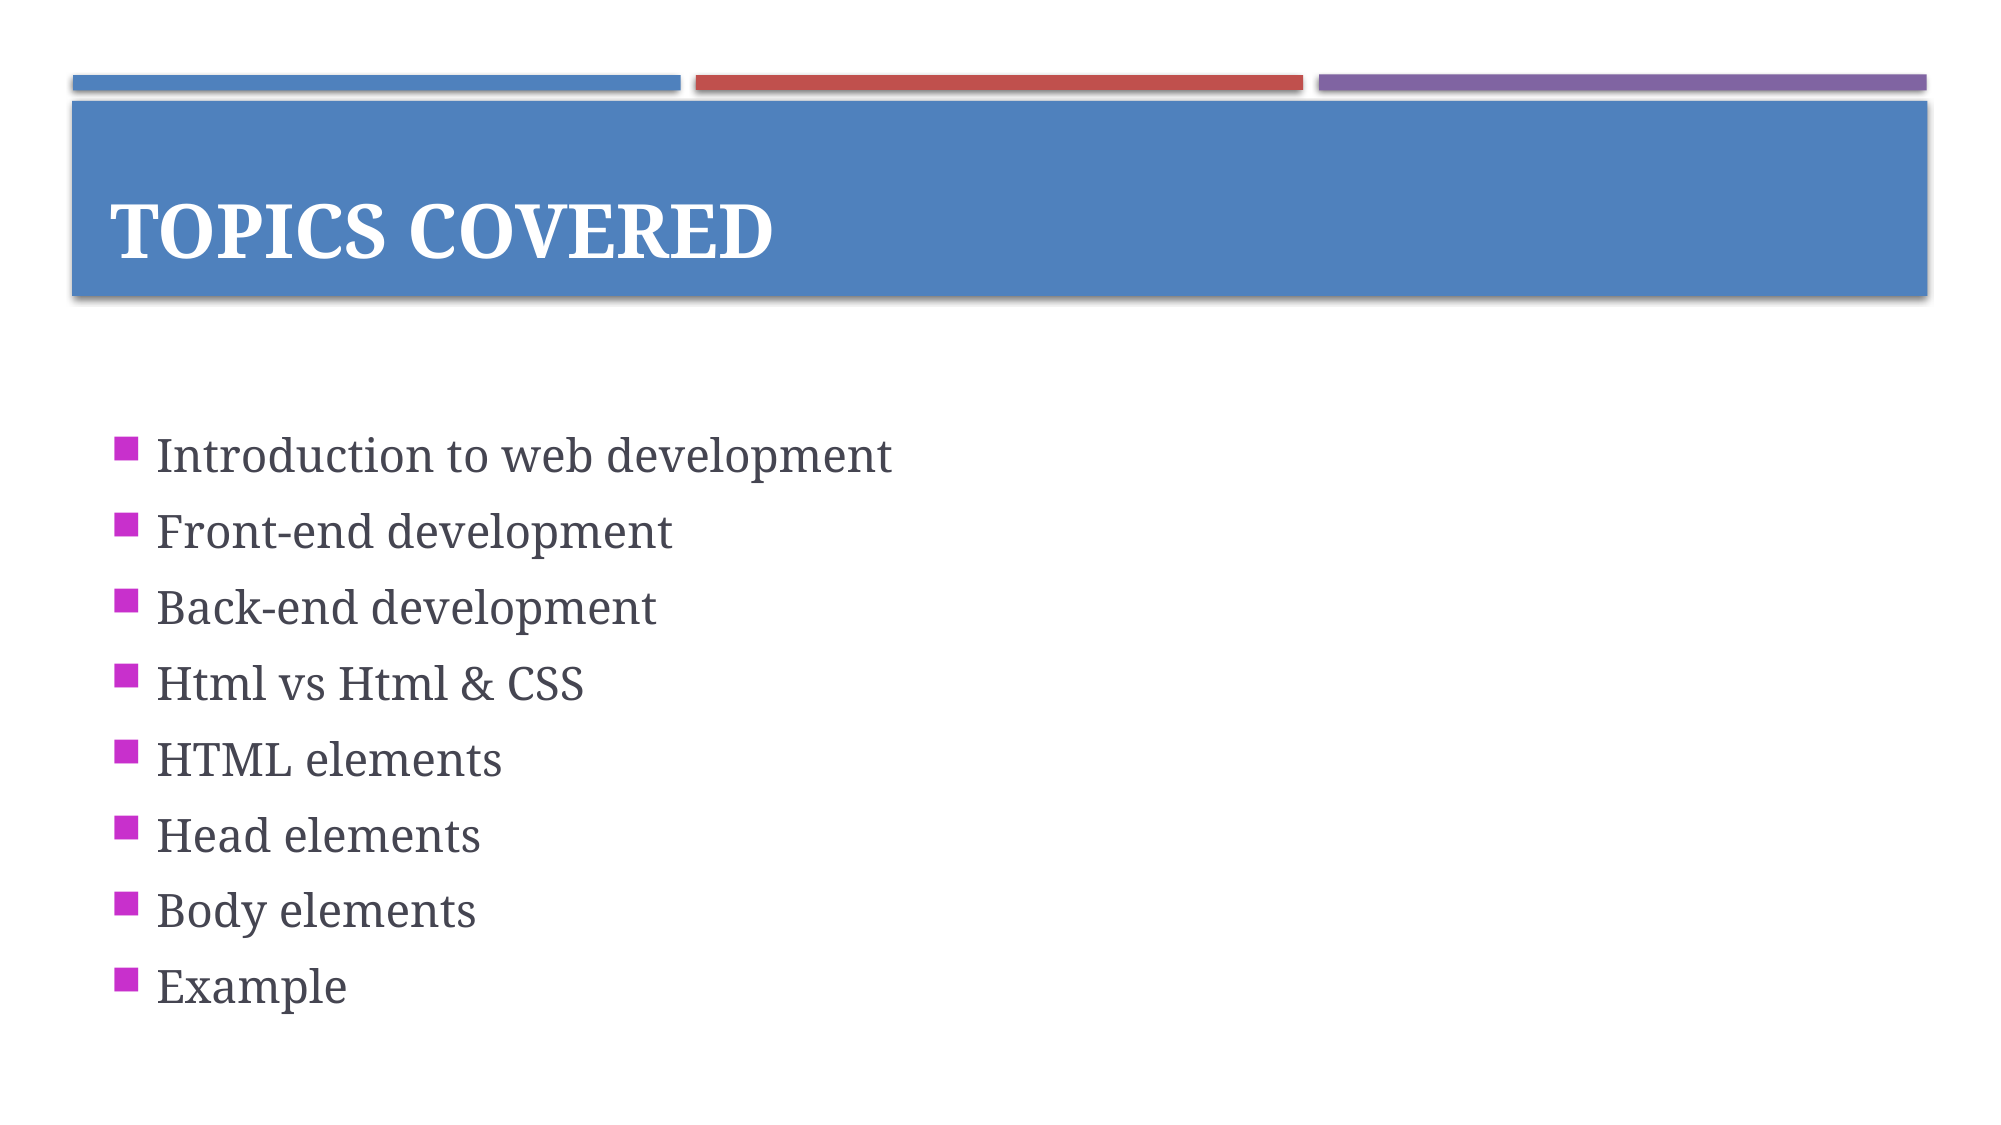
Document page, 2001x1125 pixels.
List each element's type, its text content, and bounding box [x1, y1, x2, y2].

text_box Introduction to web development Front-end development Back-end development Html vs Html & CSS HTML elements Head elements Body elements Example [95, 419, 1905, 1023]
text_box Topics covered [95, 115, 1905, 282]
